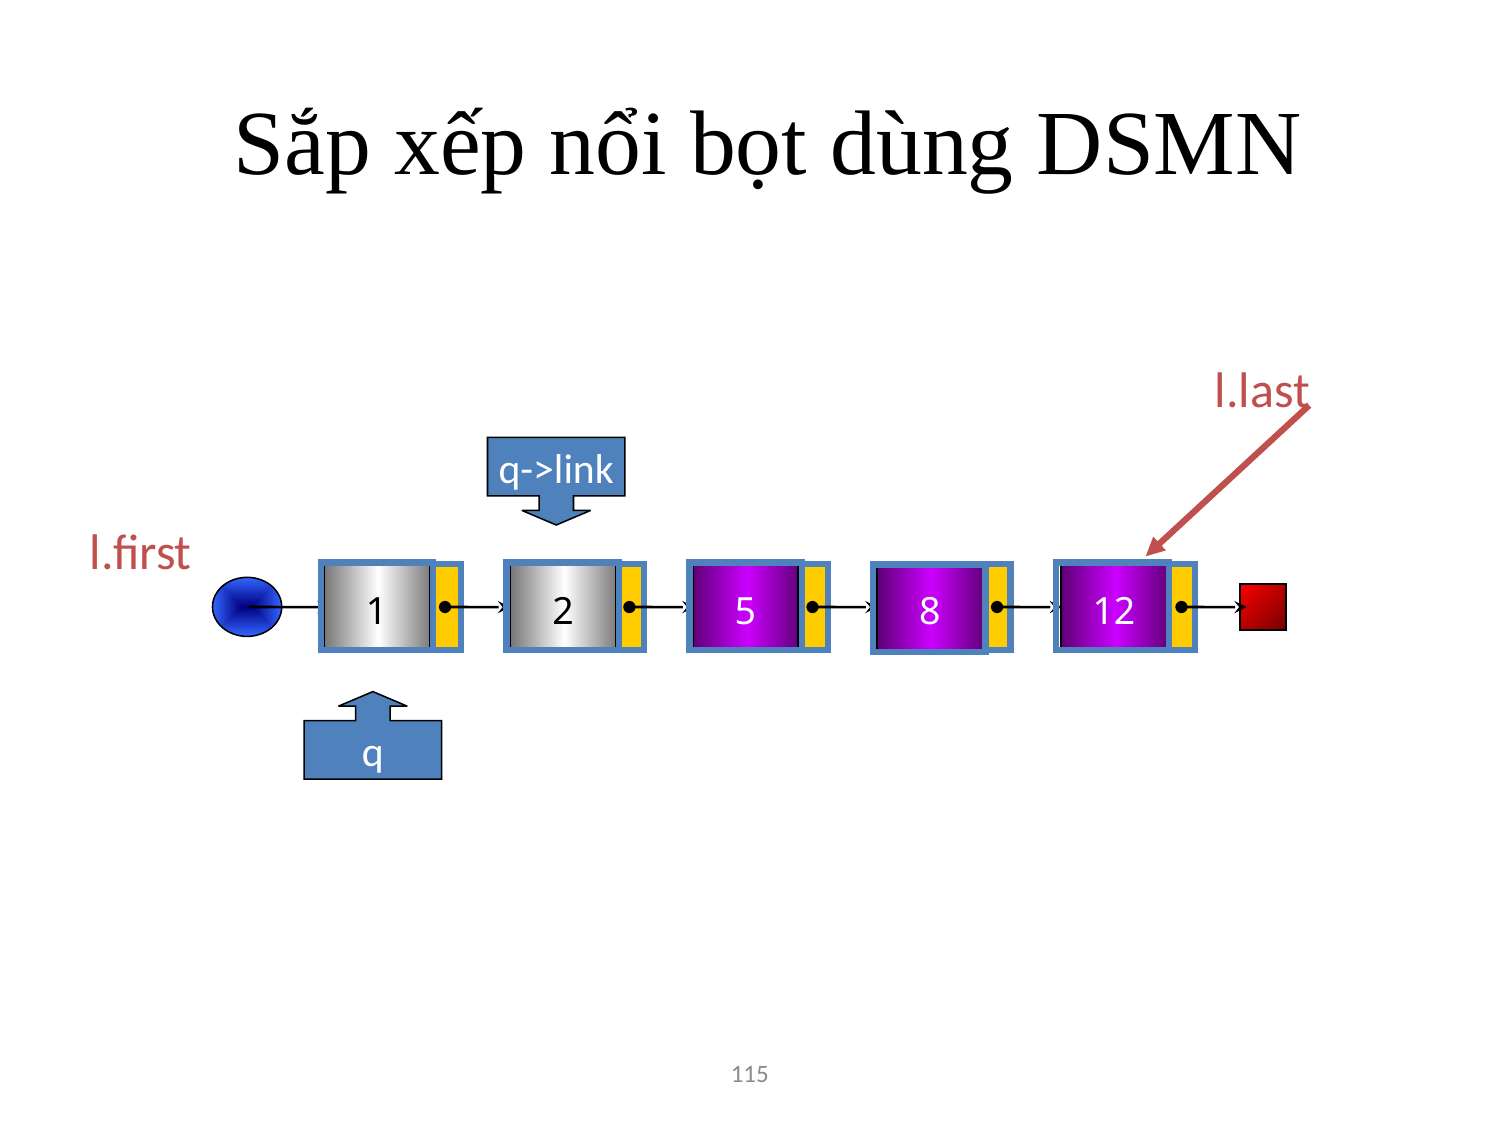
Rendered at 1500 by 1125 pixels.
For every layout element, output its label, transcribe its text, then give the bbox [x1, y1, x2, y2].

title Sắp xếp nổi bọt dùng DSMN [37, 24, 1500, 250]
text_box [873, 564, 986, 652]
text_box [865, 600, 873, 614]
text_box q [304, 691, 442, 780]
text_box [320, 562, 434, 650]
text_box [806, 600, 866, 614]
text_box [212, 588, 282, 637]
text_box [506, 562, 619, 650]
text_box l.last [1199, 349, 1413, 425]
text_box [1240, 584, 1287, 630]
text_box l.first [74, 512, 288, 588]
text_box [619, 564, 644, 650]
slide_number 115 [512, 1042, 988, 1103]
text_box [1056, 562, 1169, 650]
text_box [1145, 405, 1310, 557]
text_box [1175, 600, 1236, 614]
text_box [1169, 564, 1195, 650]
text_box [434, 564, 461, 650]
text_box [497, 600, 506, 614]
text_box [1234, 600, 1247, 614]
text_box [803, 564, 829, 650]
text_box [682, 600, 689, 614]
text_box [990, 600, 1051, 614]
text_box [689, 562, 803, 650]
text_box q->link [487, 437, 625, 526]
text_box [438, 600, 499, 614]
text_box [986, 564, 1011, 650]
text_box [623, 600, 683, 614]
text_box [1049, 600, 1056, 614]
